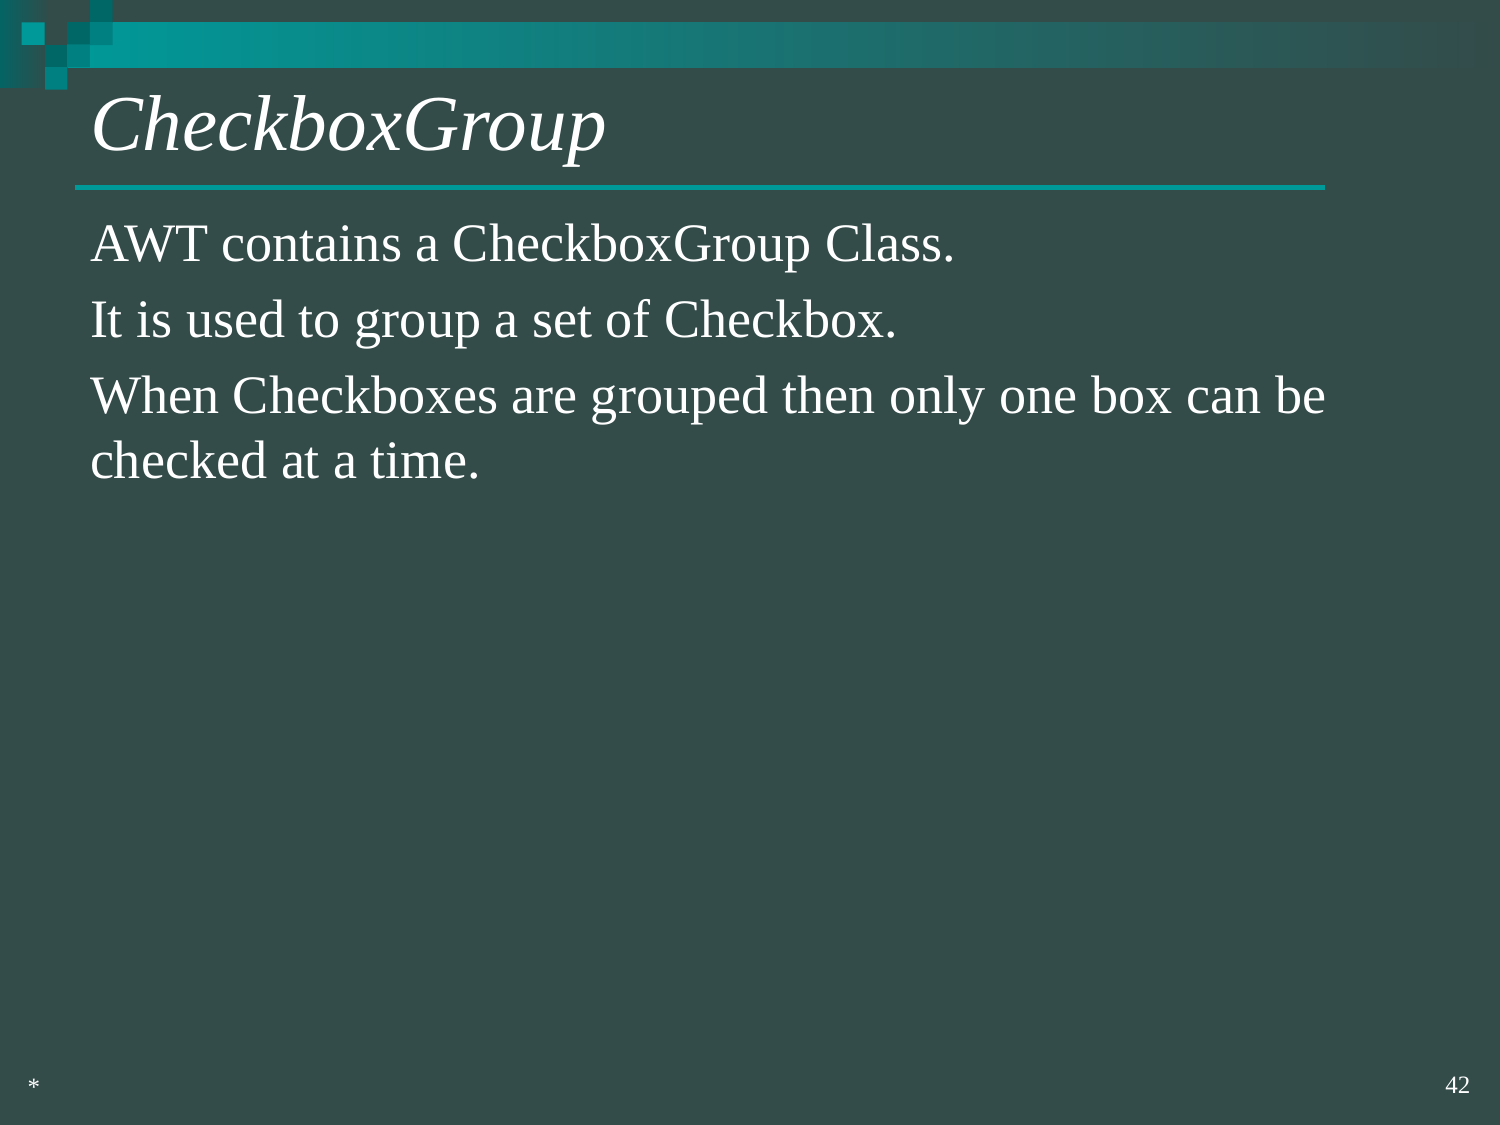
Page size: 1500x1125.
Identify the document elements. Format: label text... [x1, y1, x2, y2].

title CheckboxGroup [75, 37, 1425, 200]
list AWT contains a CheckboxGroup Class. It is used to group a set of Checkbox. When Checkboxes are grouped then only one box can be checked at a time. [75, 200, 1425, 1038]
text_box ‹#› [1135, 1056, 1486, 1107]
